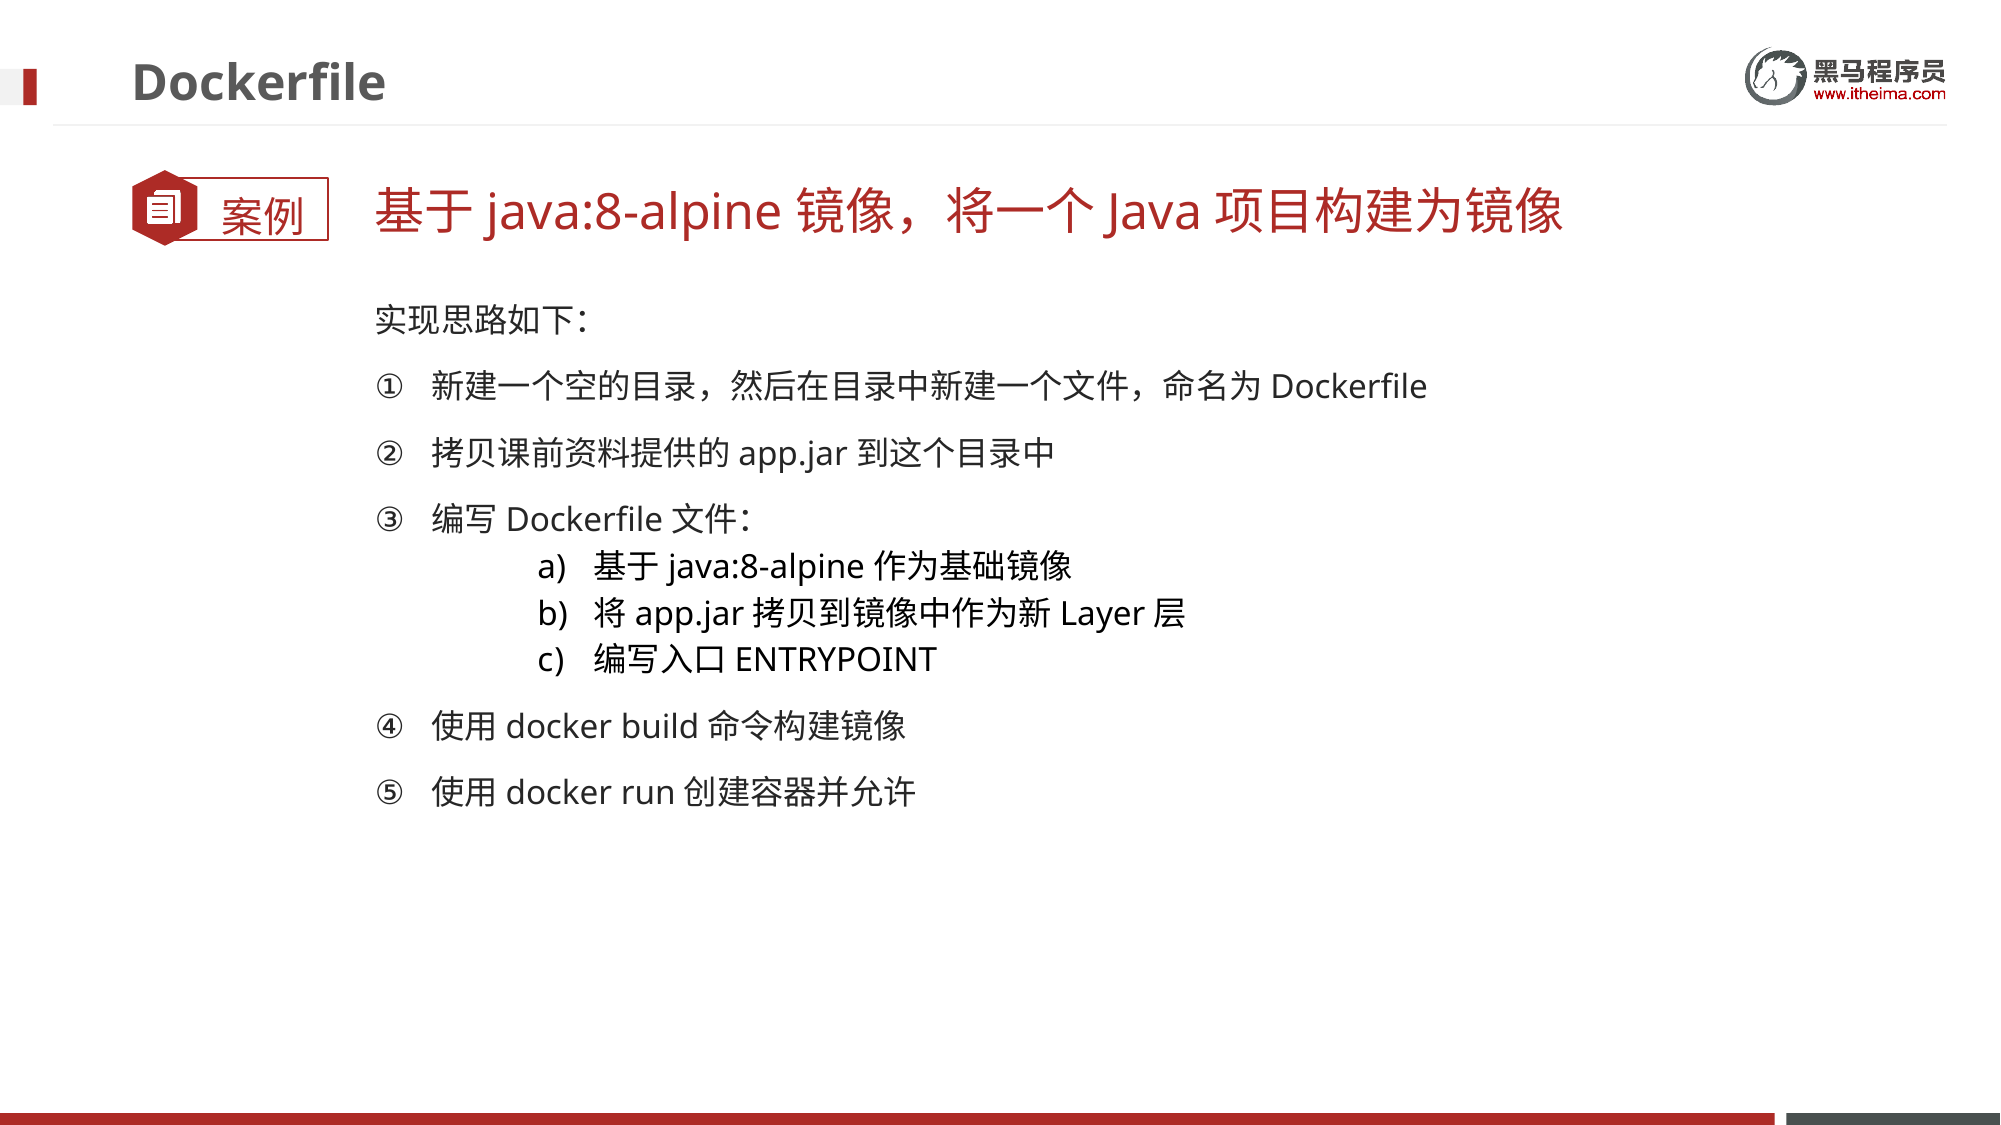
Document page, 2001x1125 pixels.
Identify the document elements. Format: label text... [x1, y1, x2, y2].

list 基于java:8-alpine镜像，将一个Java项目构建为镜像 [360, 166, 1872, 252]
picture [147, 190, 181, 224]
title Dockerfile [116, 38, 1556, 124]
list 实现思路如下： 新建一个空的目录，然后在目录中新建一个文件，命名为Dockerfile 拷贝课前资料提供的app.jar到这个目录中 编写Dockerfile文件： 基于java:8-alpine作为基础镜像 将app.jar拷贝到镜像中作为新Layer层 编写入口ENTRYPOINT 使用docker build命令构建镜像 使用docker run创建容器并允许 [360, 271, 1872, 964]
picture [1744, 46, 1946, 106]
